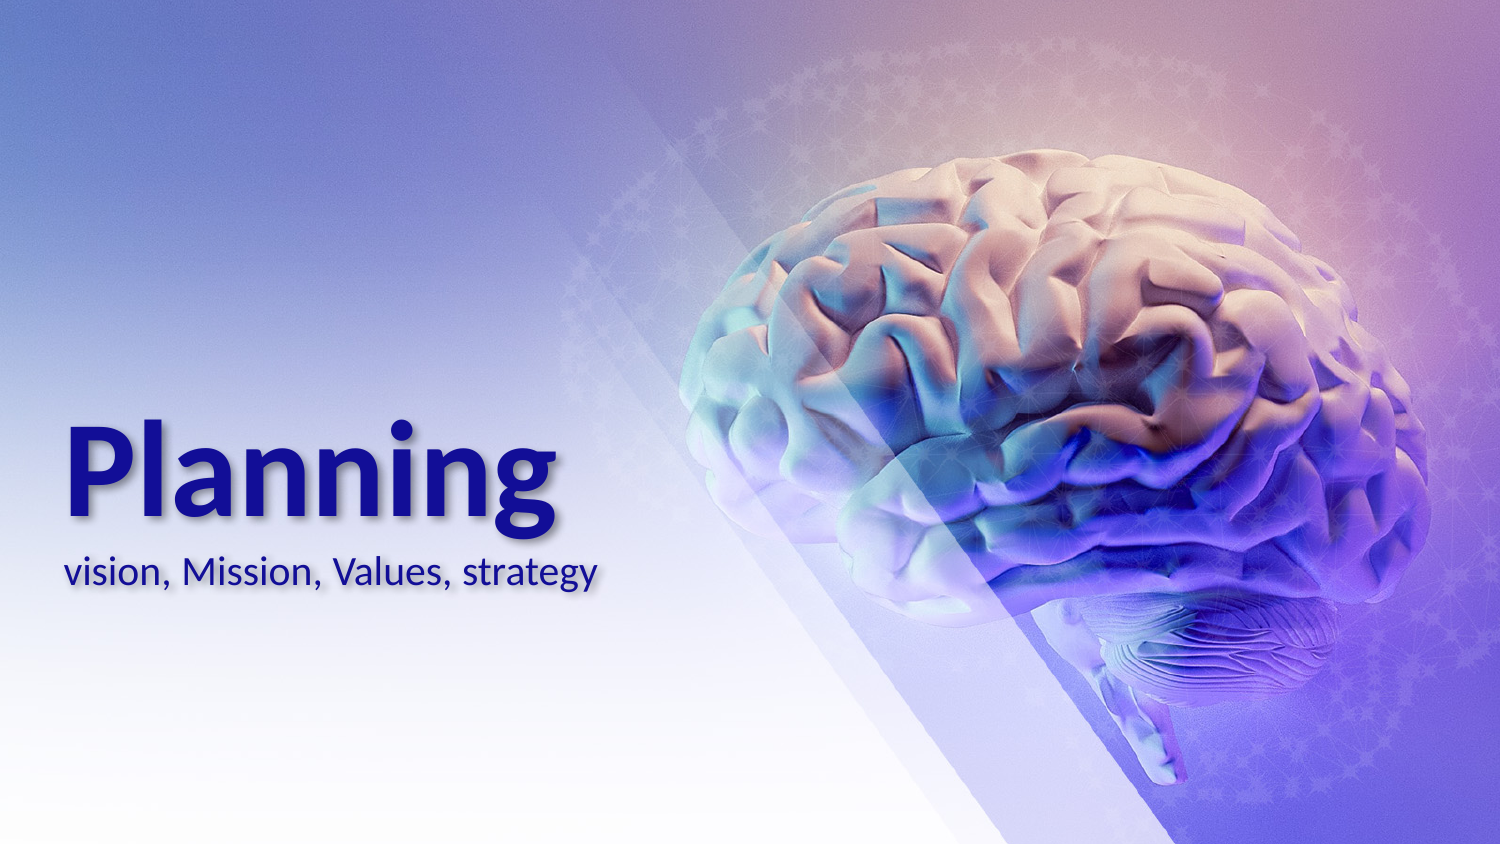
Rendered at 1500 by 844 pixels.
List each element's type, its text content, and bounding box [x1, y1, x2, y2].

title Planning vision, Mission, Values, strategy [48, 371, 1377, 602]
picture [0, 0, 1500, 844]
